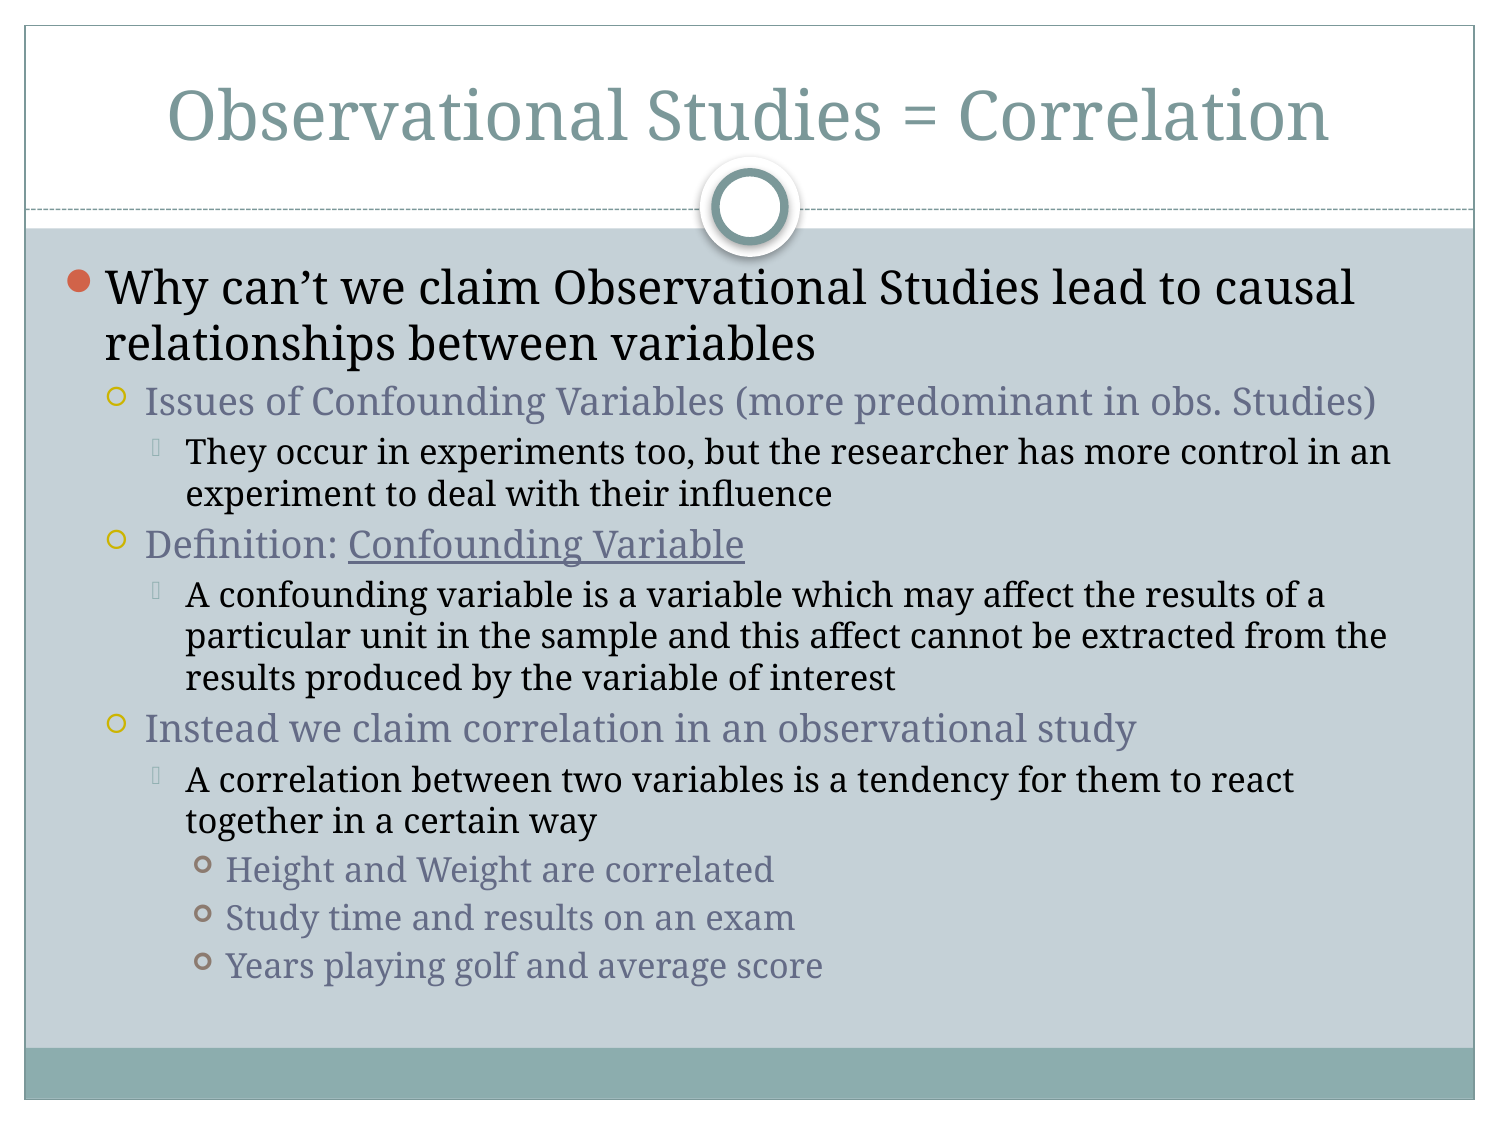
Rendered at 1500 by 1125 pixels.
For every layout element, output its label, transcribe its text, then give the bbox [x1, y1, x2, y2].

title Observational Studies = Correlation [49, 37, 1450, 162]
list Why can’t we claim Observational Studies lead to causal relationships between variables Issues of Confounding Variables (more predominant in obs. Studies) They occur in experiments too, but the researcher has more control in an experiment to deal with their influence Definition: Confounding Variable A confounding variable is a variable which may affect the results of a particular unit in the sample and this affect cannot be extracted from the results produced by the variable of interest Instead we claim correlation in an observational study A correlation between two variables is a tendency for them to react together in a certain way Height and Weight are correlated Study time and results on an exam Years playing golf and average score [49, 250, 1445, 1001]
